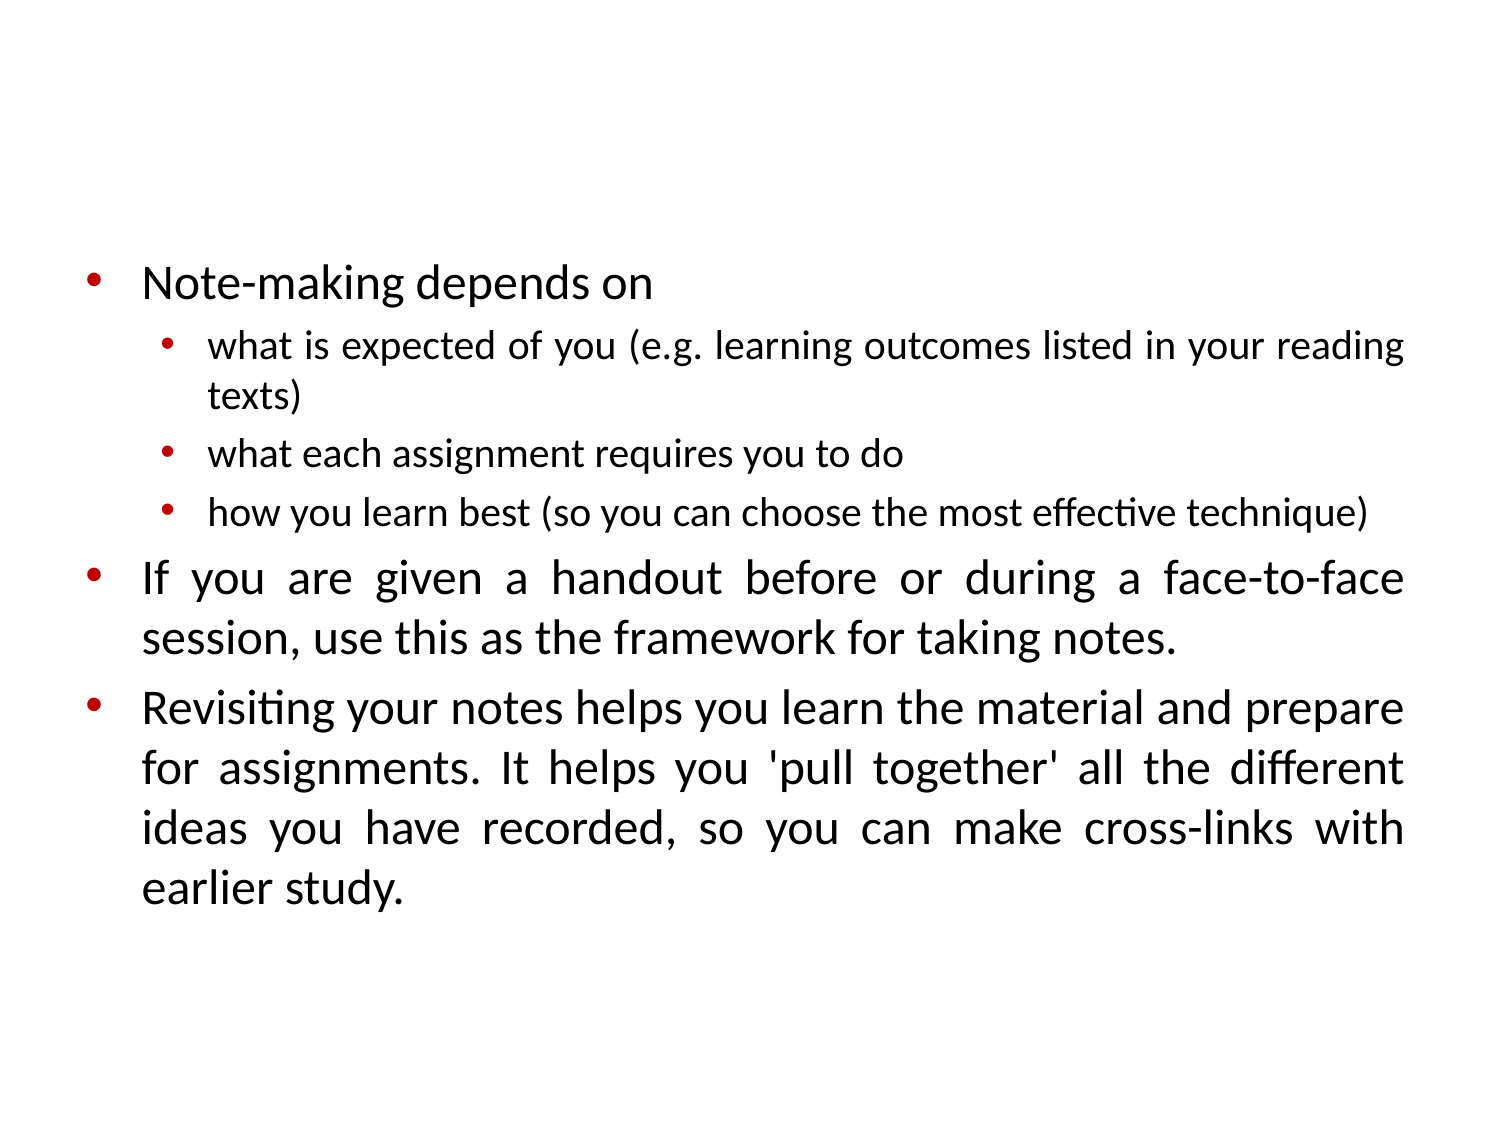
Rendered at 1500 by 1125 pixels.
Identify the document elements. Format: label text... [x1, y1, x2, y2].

list Note-making depends on what is expected of you (e.g. learning outcomes listed in your reading texts) what each assignment requires you to do how you learn best (so you can choose the most effective technique) If you are given a handout before or during a face-to-face session, use this as the framework for taking notes. Revisiting your notes helps you learn the material and prepare for assignments. It helps you 'pull together' all the different ideas you have recorded, so you can make cross-links with earlier study. [70, 241, 1421, 985]
